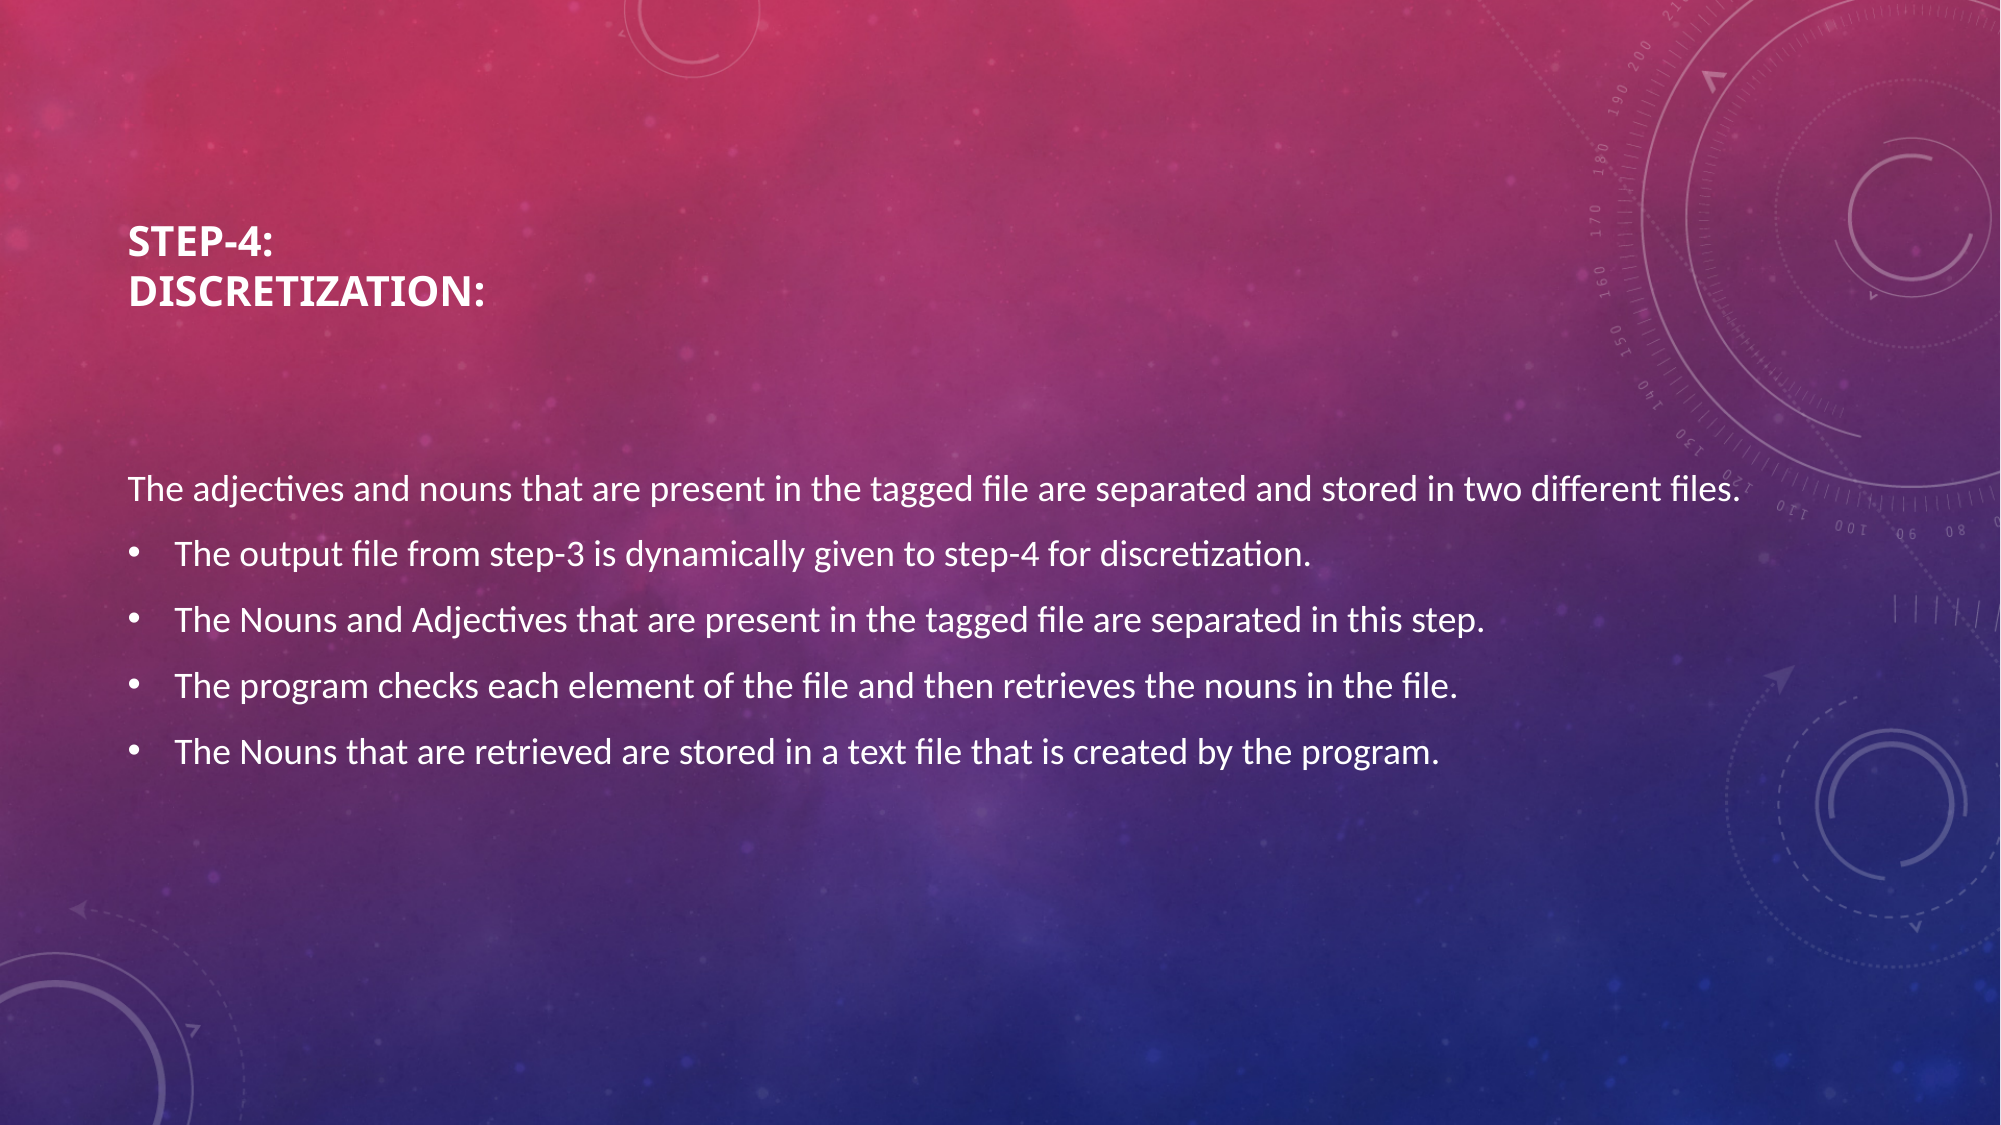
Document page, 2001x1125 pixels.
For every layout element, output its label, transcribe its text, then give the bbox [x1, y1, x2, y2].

picture [0, 0, 2001, 1125]
title Step-4: Discretization: [112, 99, 1775, 339]
list The adjectives and nouns that are present in the tagged file are separated and stored in two different files. The output file from step-3 is dynamically given to step-4 for discretization. The Nouns and Adjectives that are present in the tagged file are separated in this step. The program checks each element of the file and then retrieves the nouns in the file. The Nouns that are retrieved are stored in a text file that is created by the program. [112, 351, 1775, 950]
